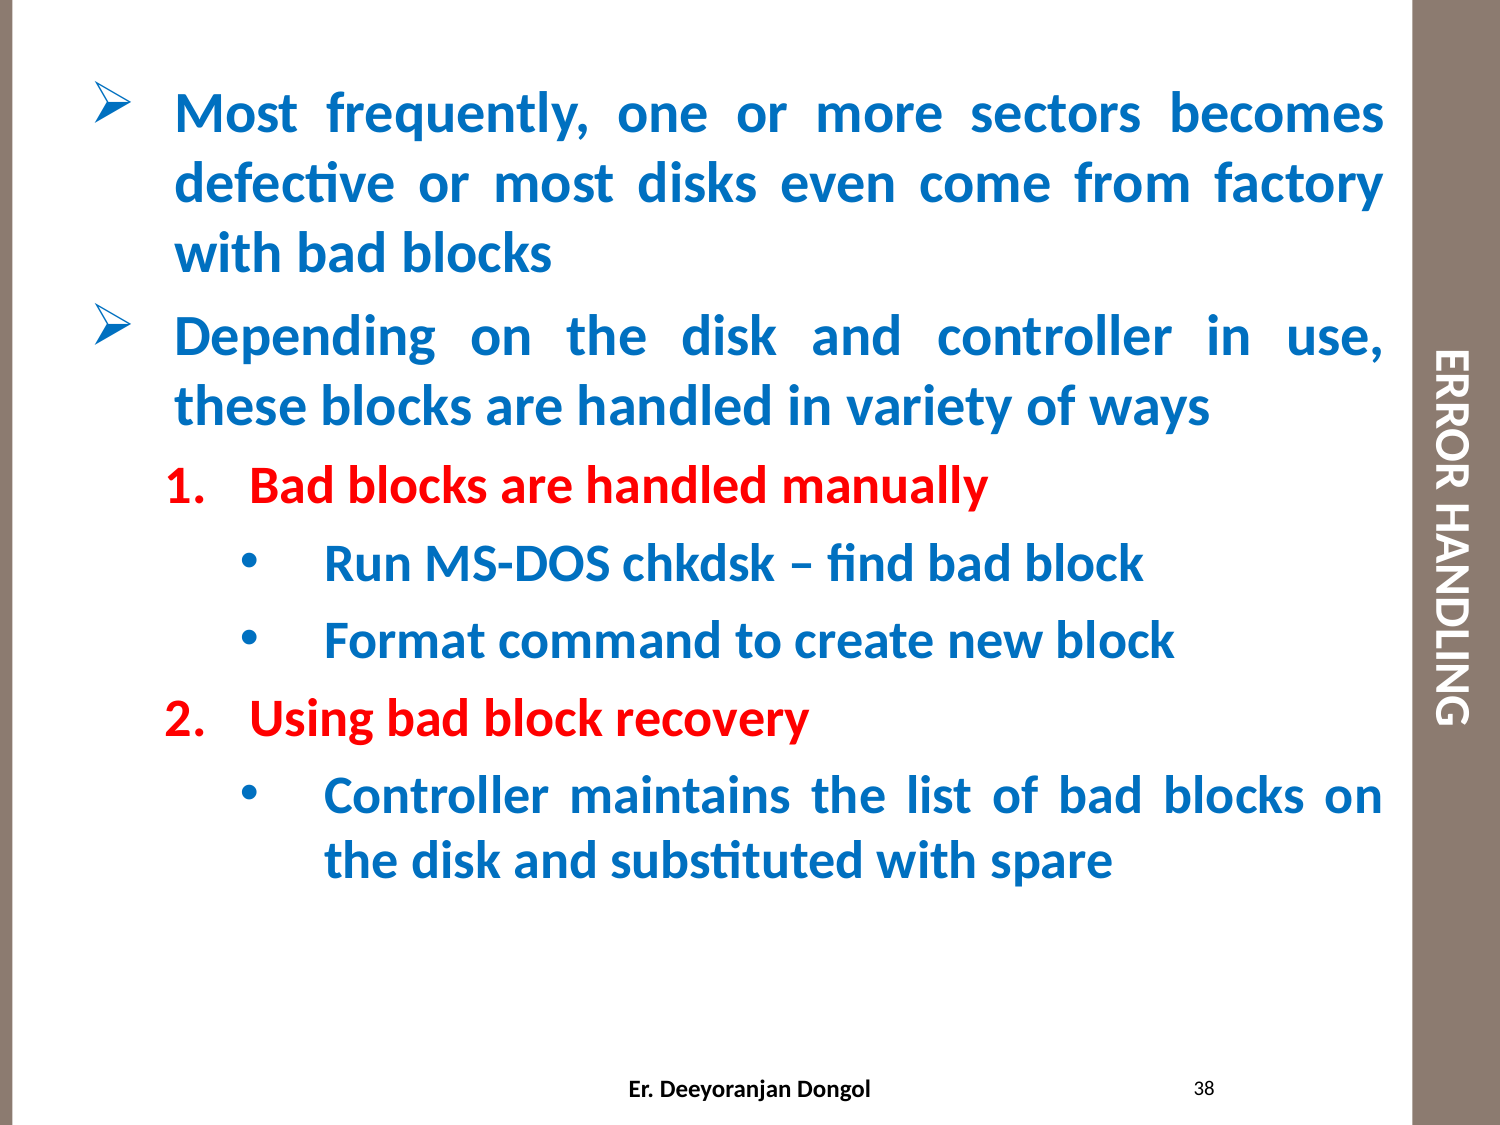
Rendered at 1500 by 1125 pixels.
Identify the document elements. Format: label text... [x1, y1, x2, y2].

text_box Most frequently, one or more sectors becomes defective or most disks even come from factory with bad blocks Depending on the disk and controller in use, these blocks are handled in variety of ways Bad blocks are handled manually Run MS-DOS chkdsk – find bad block Format command to create new block Using bad block recovery Controller maintains the list of bad blocks on the disk and substituted with spare [75, 67, 1400, 1057]
title ERROR HANDLING [1412, 62, 1500, 1025]
slide_number 38 [1067, 1061, 1230, 1112]
footer Er. Deeyoranjan Dongol [443, 1062, 1057, 1113]
